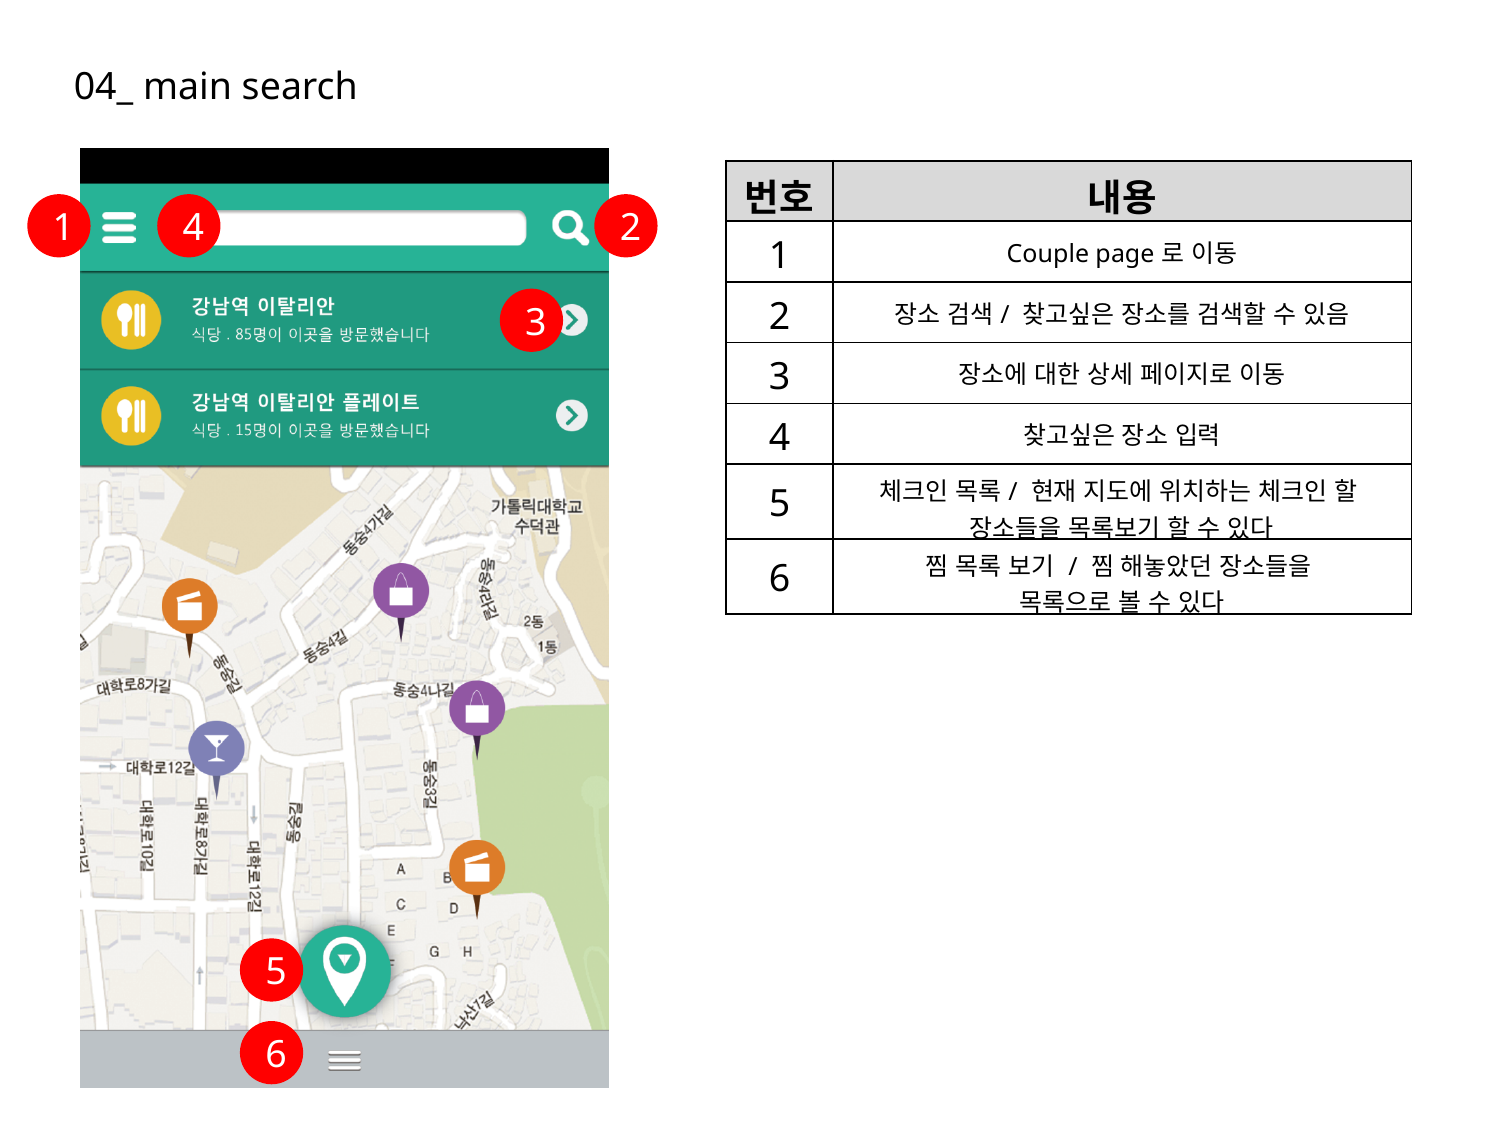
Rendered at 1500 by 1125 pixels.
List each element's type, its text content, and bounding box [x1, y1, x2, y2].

table_cell 4 [727, 404, 832, 463]
table_header 내용 [834, 162, 1411, 220]
table_cell Couple page로 이동 [834, 222, 1411, 281]
table_cell 장소에 대한 상세 페이지로 이동 [834, 343, 1411, 403]
table_header 번호 [727, 162, 832, 220]
text_box 2 [613, 194, 658, 258]
table_cell 장소 검색/ 찾고싶은 장소를 검색할 수 있음 [834, 283, 1411, 342]
table_cell 2 [727, 283, 832, 342]
text_box 04_ main search [58, 54, 373, 115]
table_cell 찾고싶은 장소 입력 [834, 404, 1411, 463]
text_box 1 [27, 194, 75, 258]
table_cell 5 [727, 465, 832, 538]
table_cell 3 [727, 343, 832, 403]
table_cell 체크인 목록/ 현재 지도에 위치하는 체크인 할 장소들을 목록보기 할 수 있다 [834, 465, 1411, 538]
table_cell 1 [727, 222, 832, 281]
table_cell 6 [727, 540, 832, 613]
table_cell 찜 목록 보기 / 찜 해놓았던 장소들을 목록으로 볼 수 있다 [834, 540, 1411, 613]
picture [80, 148, 609, 1088]
